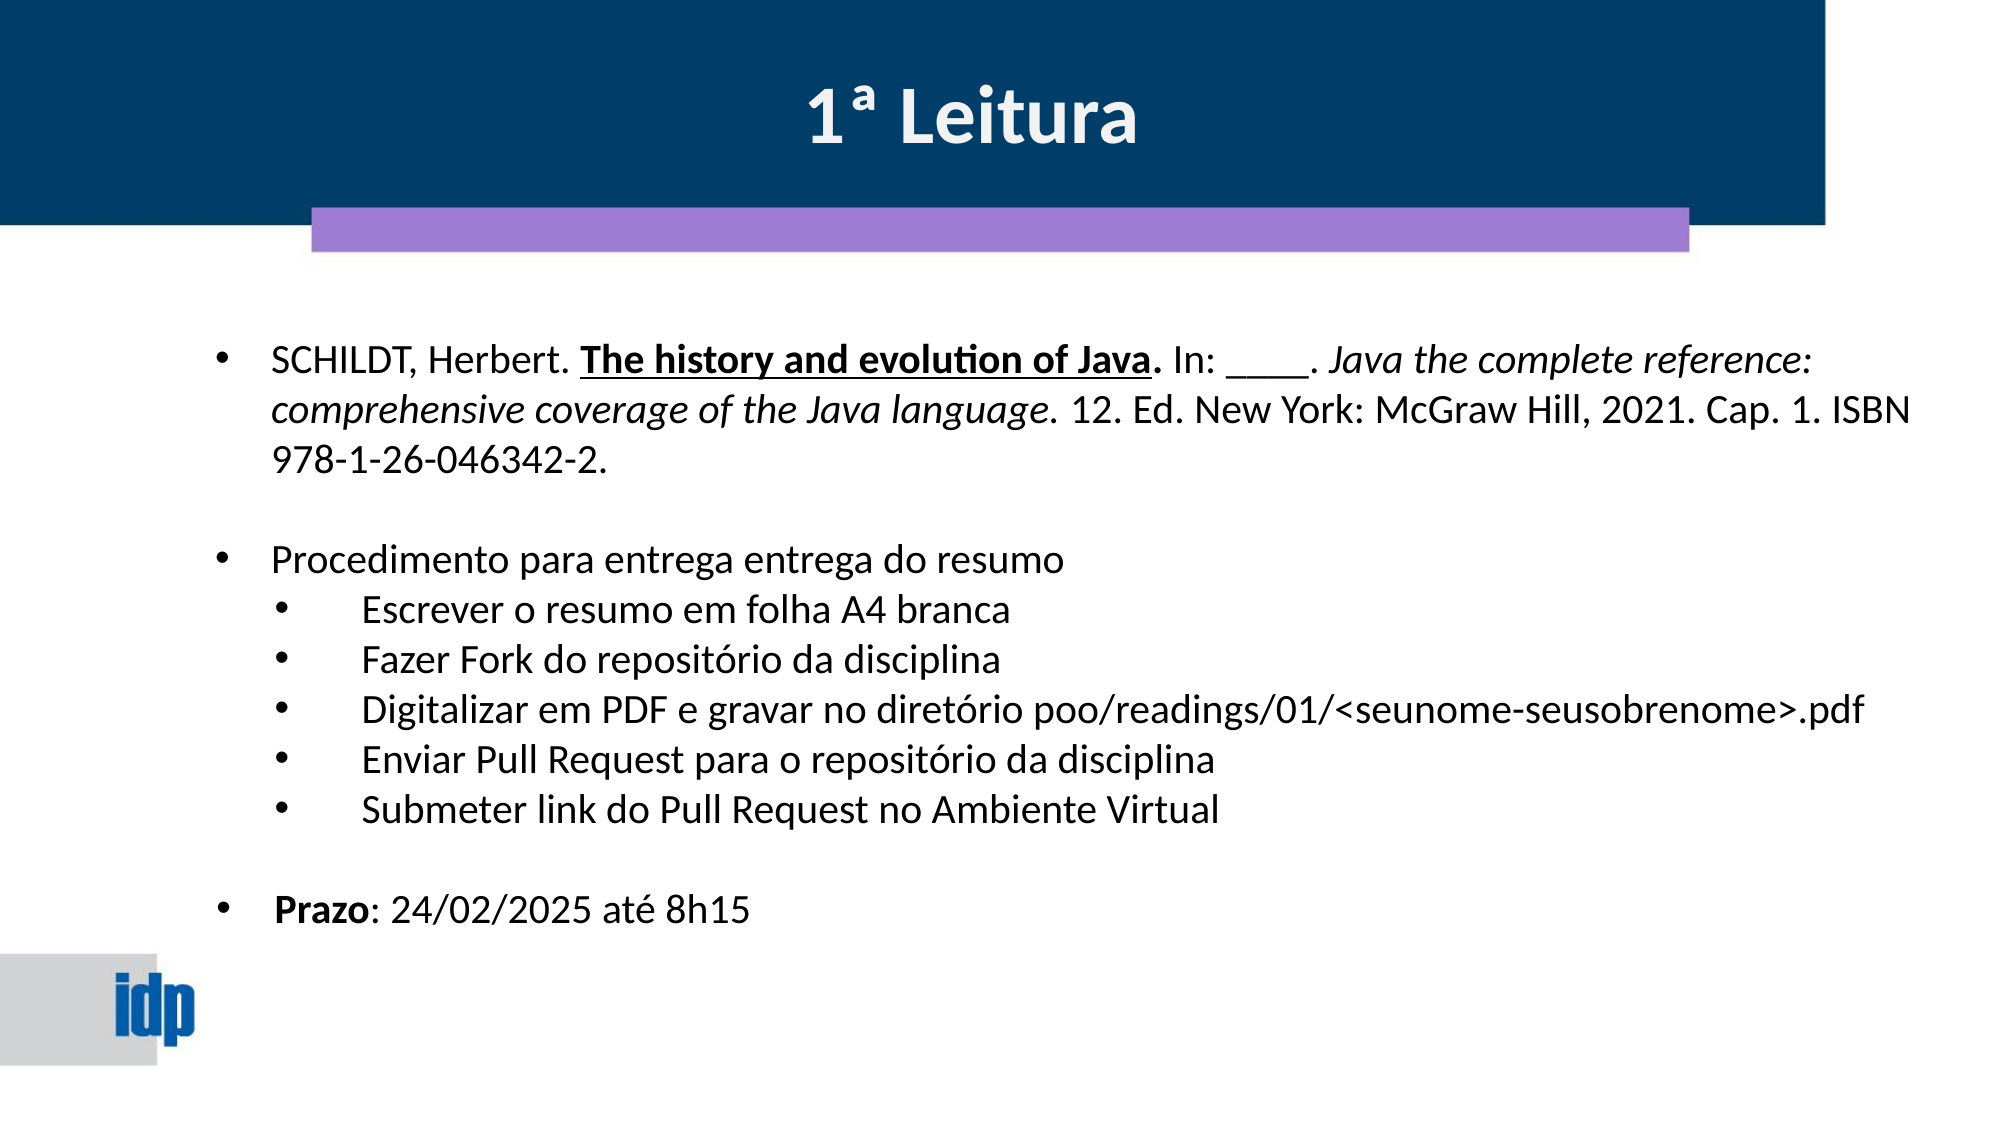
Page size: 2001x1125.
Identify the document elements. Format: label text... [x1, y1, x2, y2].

text_box SCHILDT, Herbert. The history and evolution of Java. In: ____. Java the complete reference: comprehensive coverage of the Java language. 12. Ed. New York: McGraw Hill, 2021. Cap. 1. ISBN 978-1-26-046342-2. Procedimento para entrega entrega do resumo Escrever o resumo em folha A4 branca Fazer Fork do repositório da disciplina Digitalizar em PDF e gravar no diretório poo/readings/01/<seunome-seusobrenome>.pdf Enviar Pull Request para o repositório da disciplina Submeter link do Pull Request no Ambiente Virtual Prazo: 24/02/2025 até 8h15 [199, 324, 1940, 1039]
text_box 1ª Leitura [320, 53, 1624, 169]
picture [0, 0, 2001, 1125]
text_box [137, 299, 1863, 1014]
